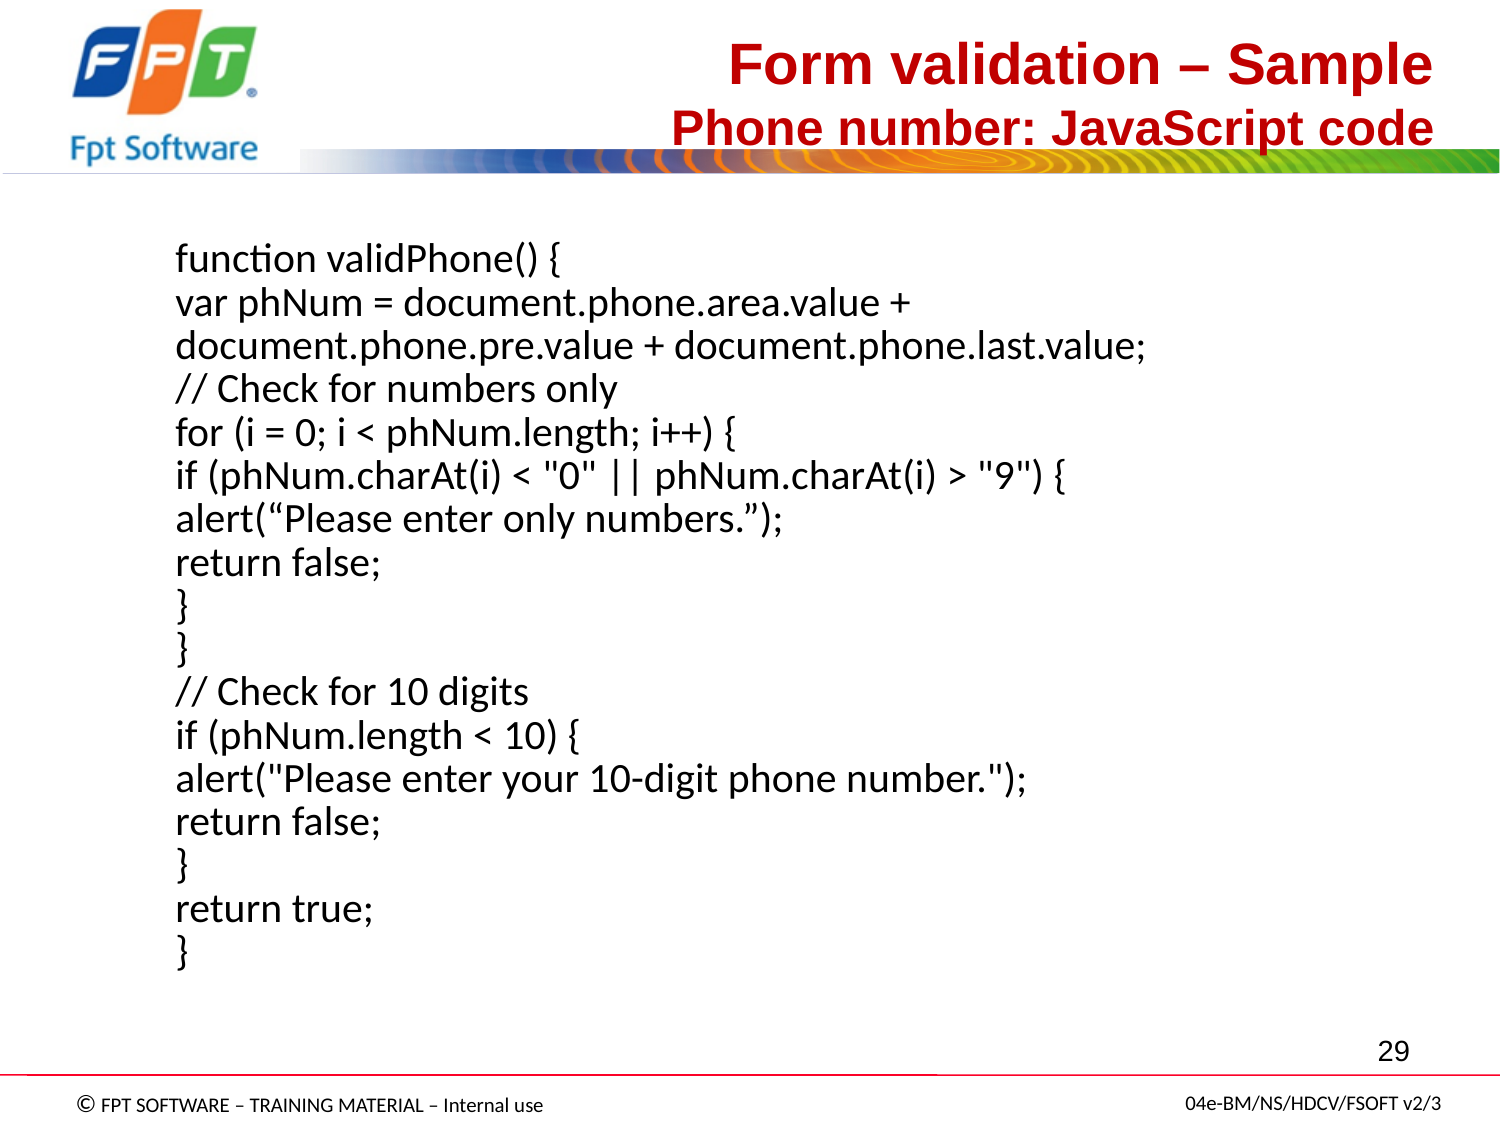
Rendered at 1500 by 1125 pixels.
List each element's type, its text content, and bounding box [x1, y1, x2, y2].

picture [0, 8, 1500, 300]
title Form validation – Sample Phone number: JavaScript code [105, 25, 1450, 164]
list function validPhone() { var phNum = document.phone.area.value + document.phone.pre.value + document.phone.last.value; // Check for numbers only for (i = 0; i < phNum.length; i++) { if (phNum.charAt(i) < "0" || phNum.charAt(i) > "9") { alert(“Please enter only numbers.”); return false; } } // Check for 10 digits if (phNum.length < 10) { alert("Please enter your 10-digit phone number."); return false; } return true; } [160, 237, 1327, 986]
text_box 29 [1074, 1024, 1425, 1103]
